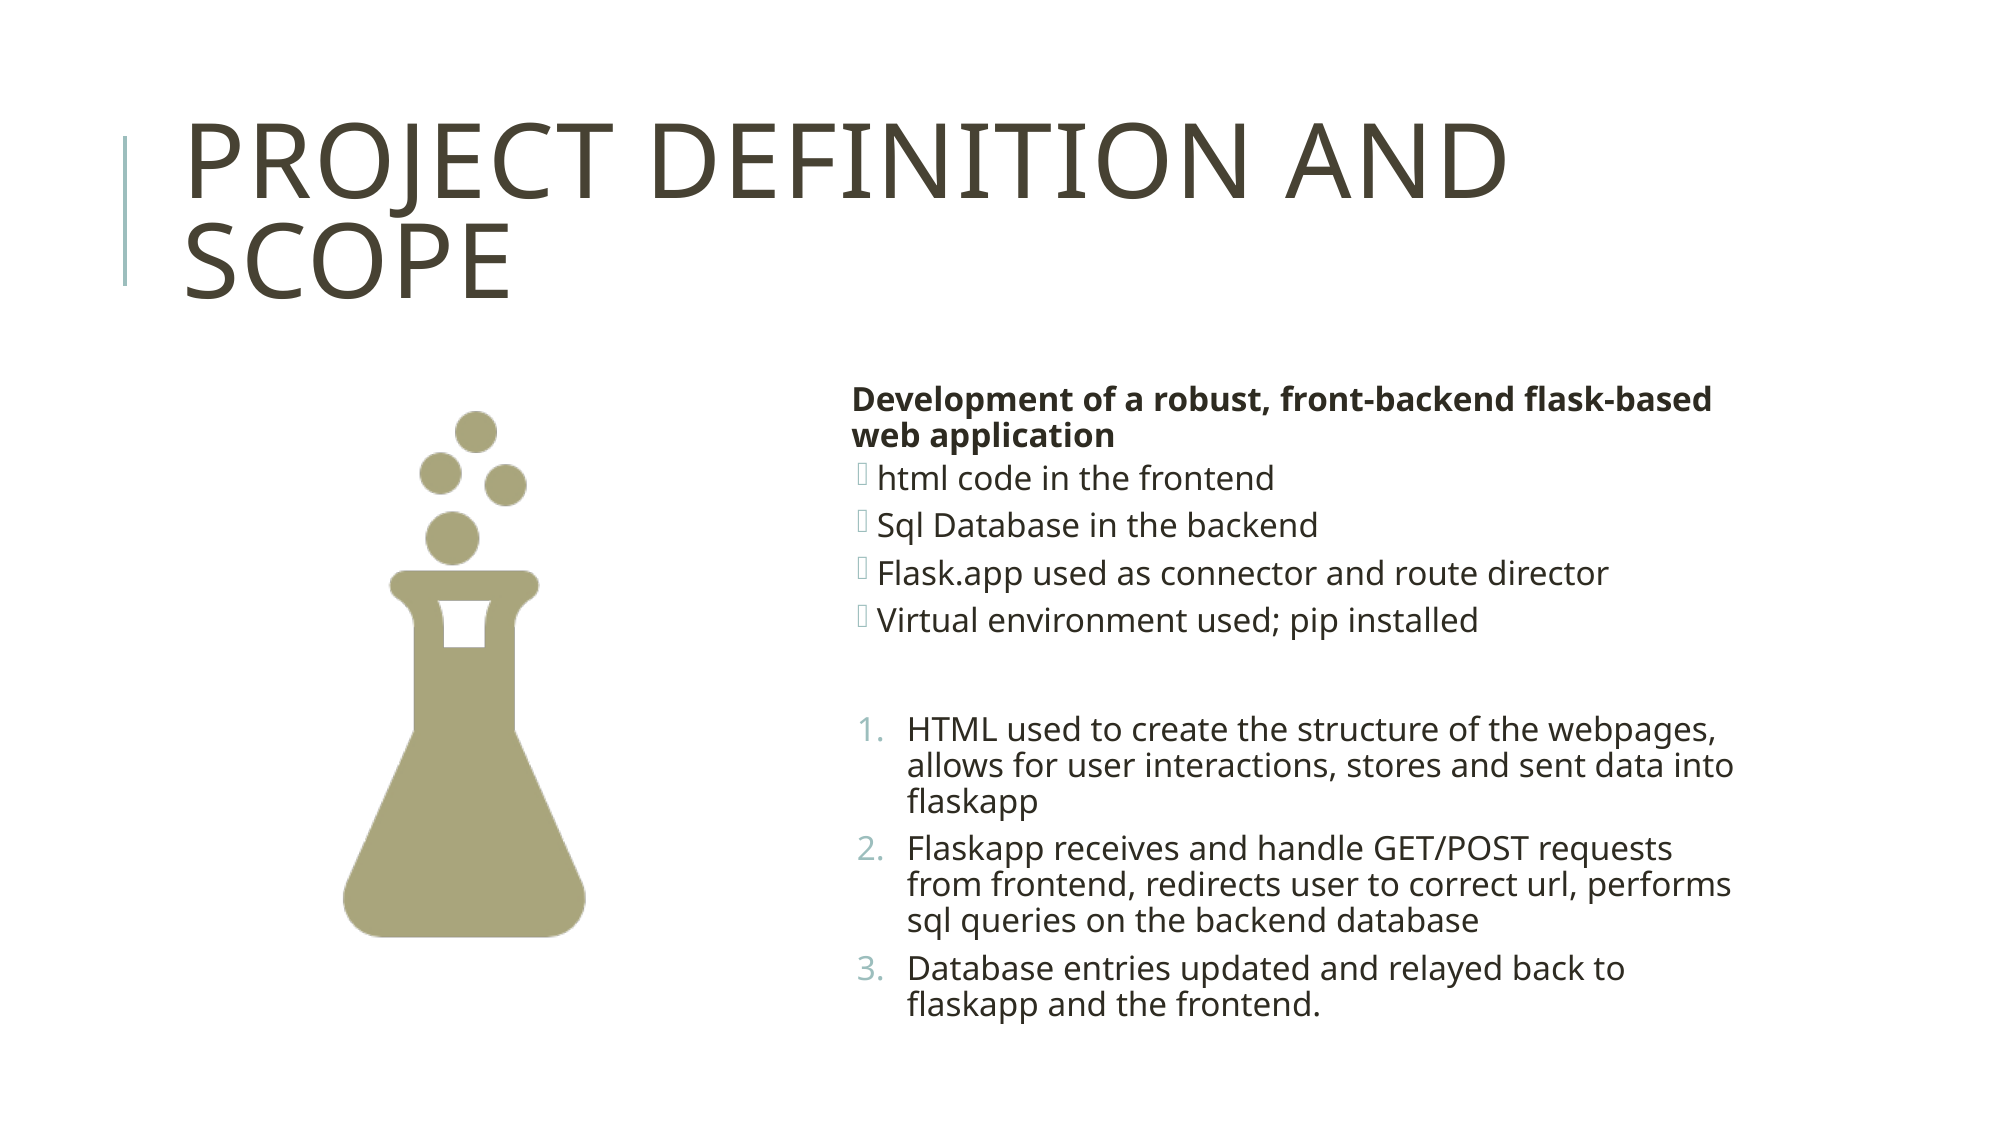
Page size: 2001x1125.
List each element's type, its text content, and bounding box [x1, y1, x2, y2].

list Development of a robust, front-backend flask-based web application html code in the frontend Sql Database in the backend Flask.app used as connector and route director Virtual environment used; pip installed HTML used to create the structure of the webpages, allows for user interactions, stores and sent data into flaskapp Flaskapp receives and handle GET/POST requests from frontend, redirects user to correct url, performs sql queries on the backend database Database entries updated and relayed back to flaskapp and the frontend. [830, 375, 1763, 1035]
title Project Definition and Scope [168, 96, 1763, 342]
picture [181, 391, 748, 958]
